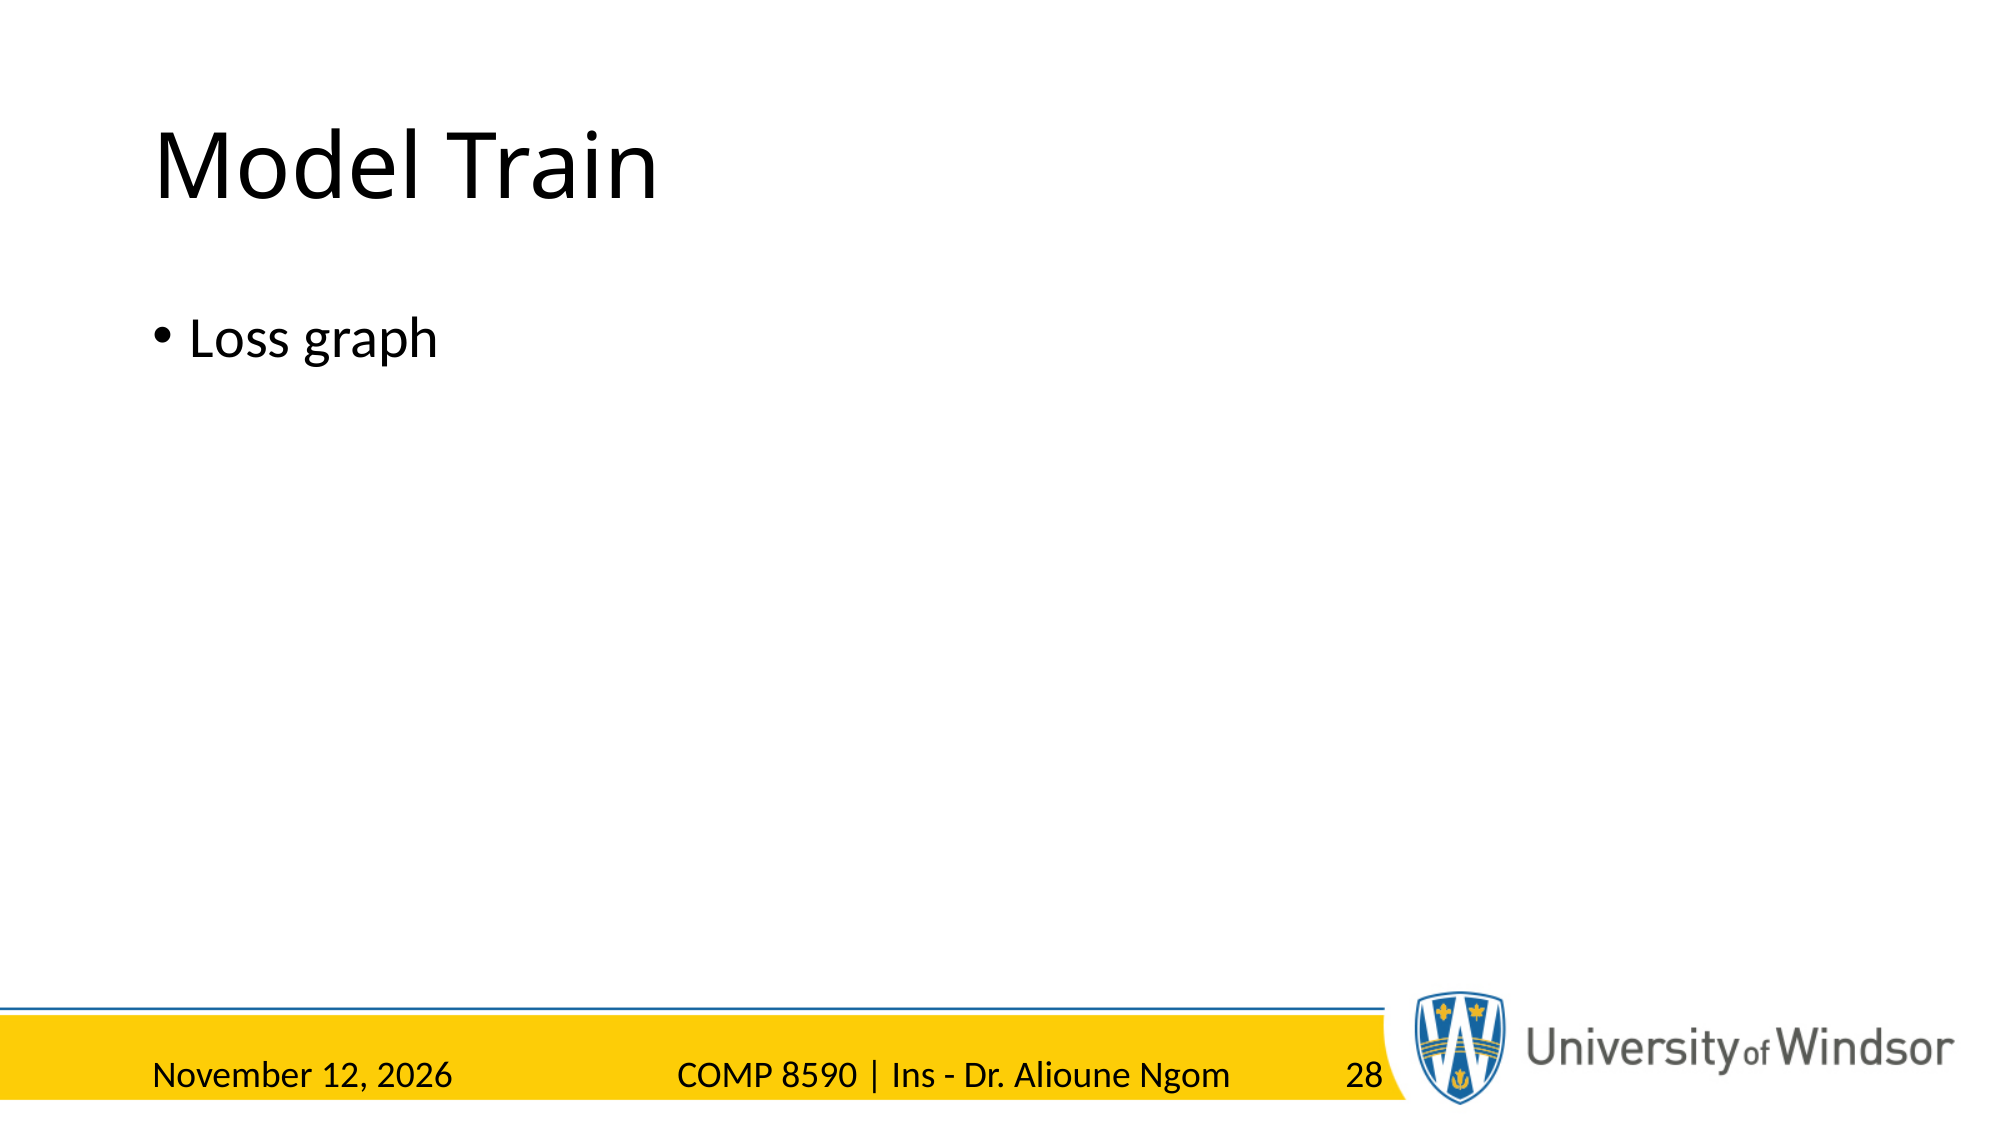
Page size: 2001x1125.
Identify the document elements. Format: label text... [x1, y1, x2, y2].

picture [0, 974, 2000, 1125]
footer COMP 8590 | Ins - Dr. Alioune Ngom [662, 1042, 1330, 1103]
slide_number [137, 1042, 588, 1103]
list Loss graph [137, 299, 1863, 1014]
title Model Train [137, 59, 1863, 278]
slide_number 28 [1330, 1042, 1781, 1103]
